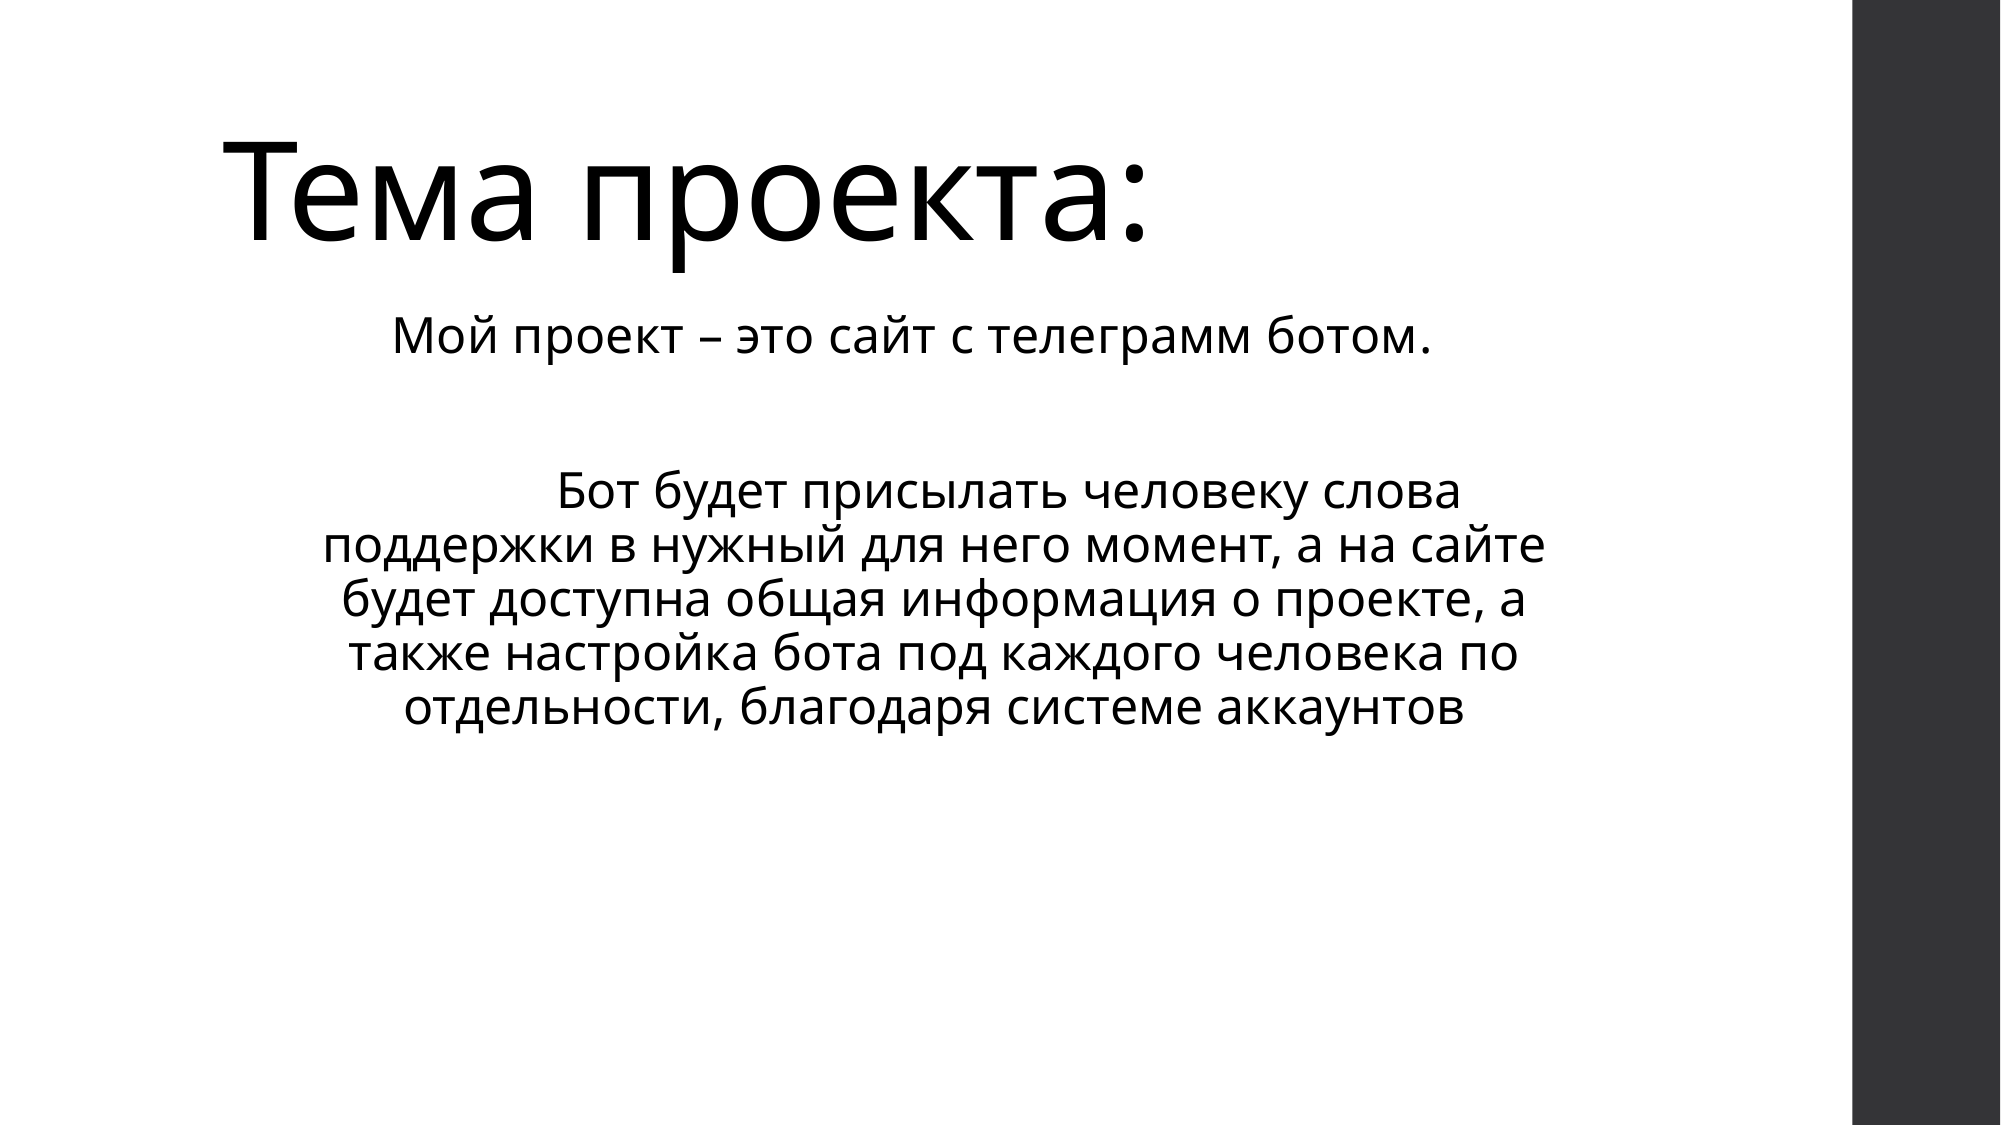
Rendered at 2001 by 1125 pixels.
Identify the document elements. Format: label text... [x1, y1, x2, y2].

list Мой проект – это сайт с телеграмм ботом. Бот будет присылать человеку слова поддержки в нужный для него момент, а на сайте будет доступна общая информация о проекте, а также настройка бота под каждого человека по отдельности, благодаря системе аккаунтов [206, 299, 1617, 1014]
title Тема проекта: [206, 60, 1797, 278]
